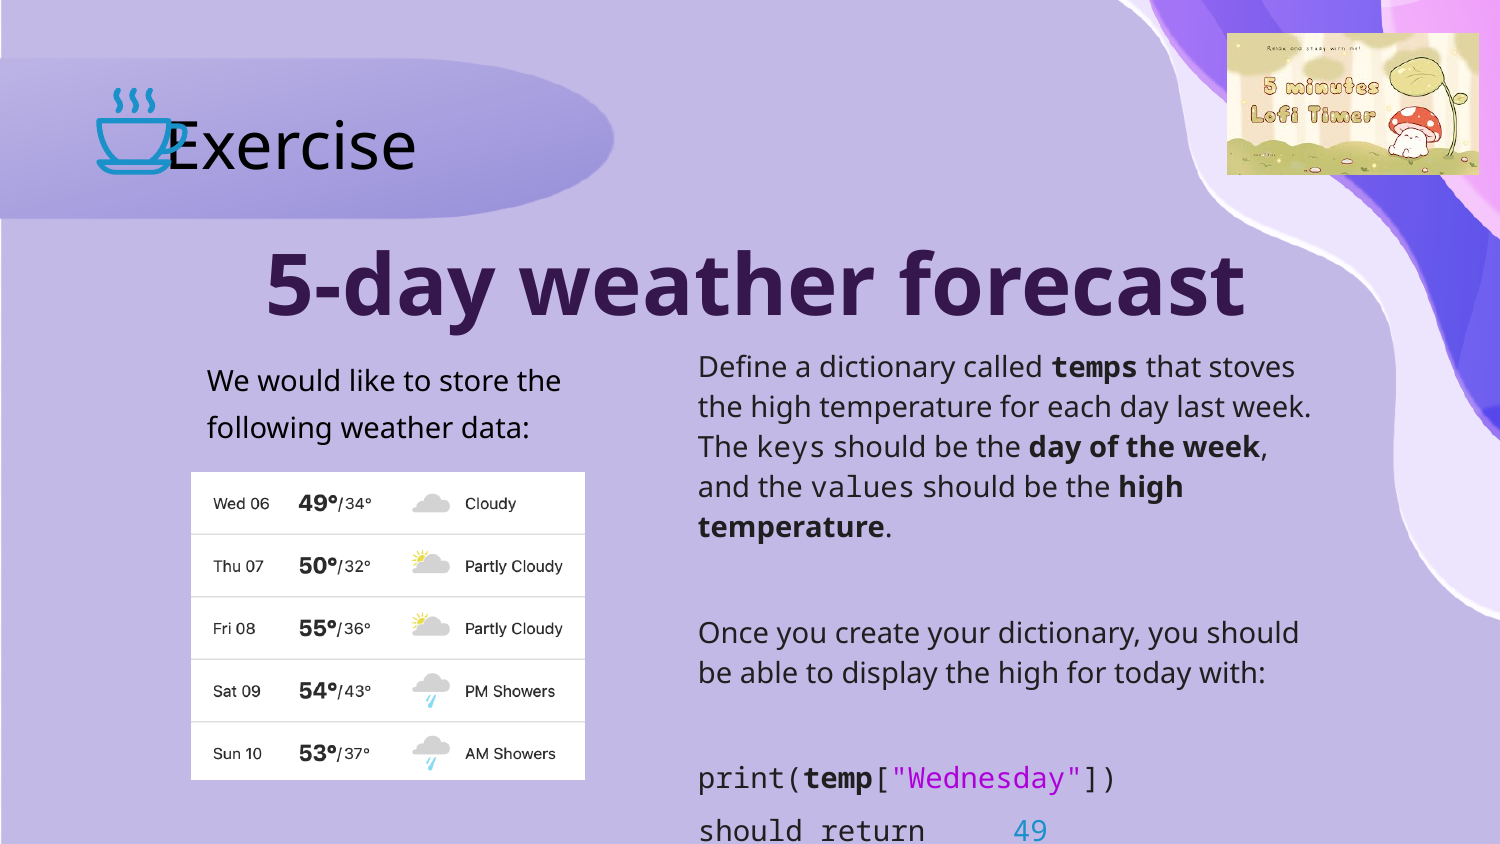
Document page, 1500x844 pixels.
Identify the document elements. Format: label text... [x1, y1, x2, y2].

picture [0, 0, 1500, 844]
text_box Define a dictionary called temps that stoves the high temperature for each day last week. The keys should be the day of the week, and the values should be the high temperature. Once you create your dictionary, you should be able to display the high for today with: print(temp["Wednesday"]) should return 49 [682, 327, 1335, 844]
text_box 5-day weather forecast [249, 234, 1264, 347]
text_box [95, 87, 188, 175]
text_box We would like to store the following weather data: [191, 335, 586, 472]
text_box Exercise [50, 87, 551, 228]
